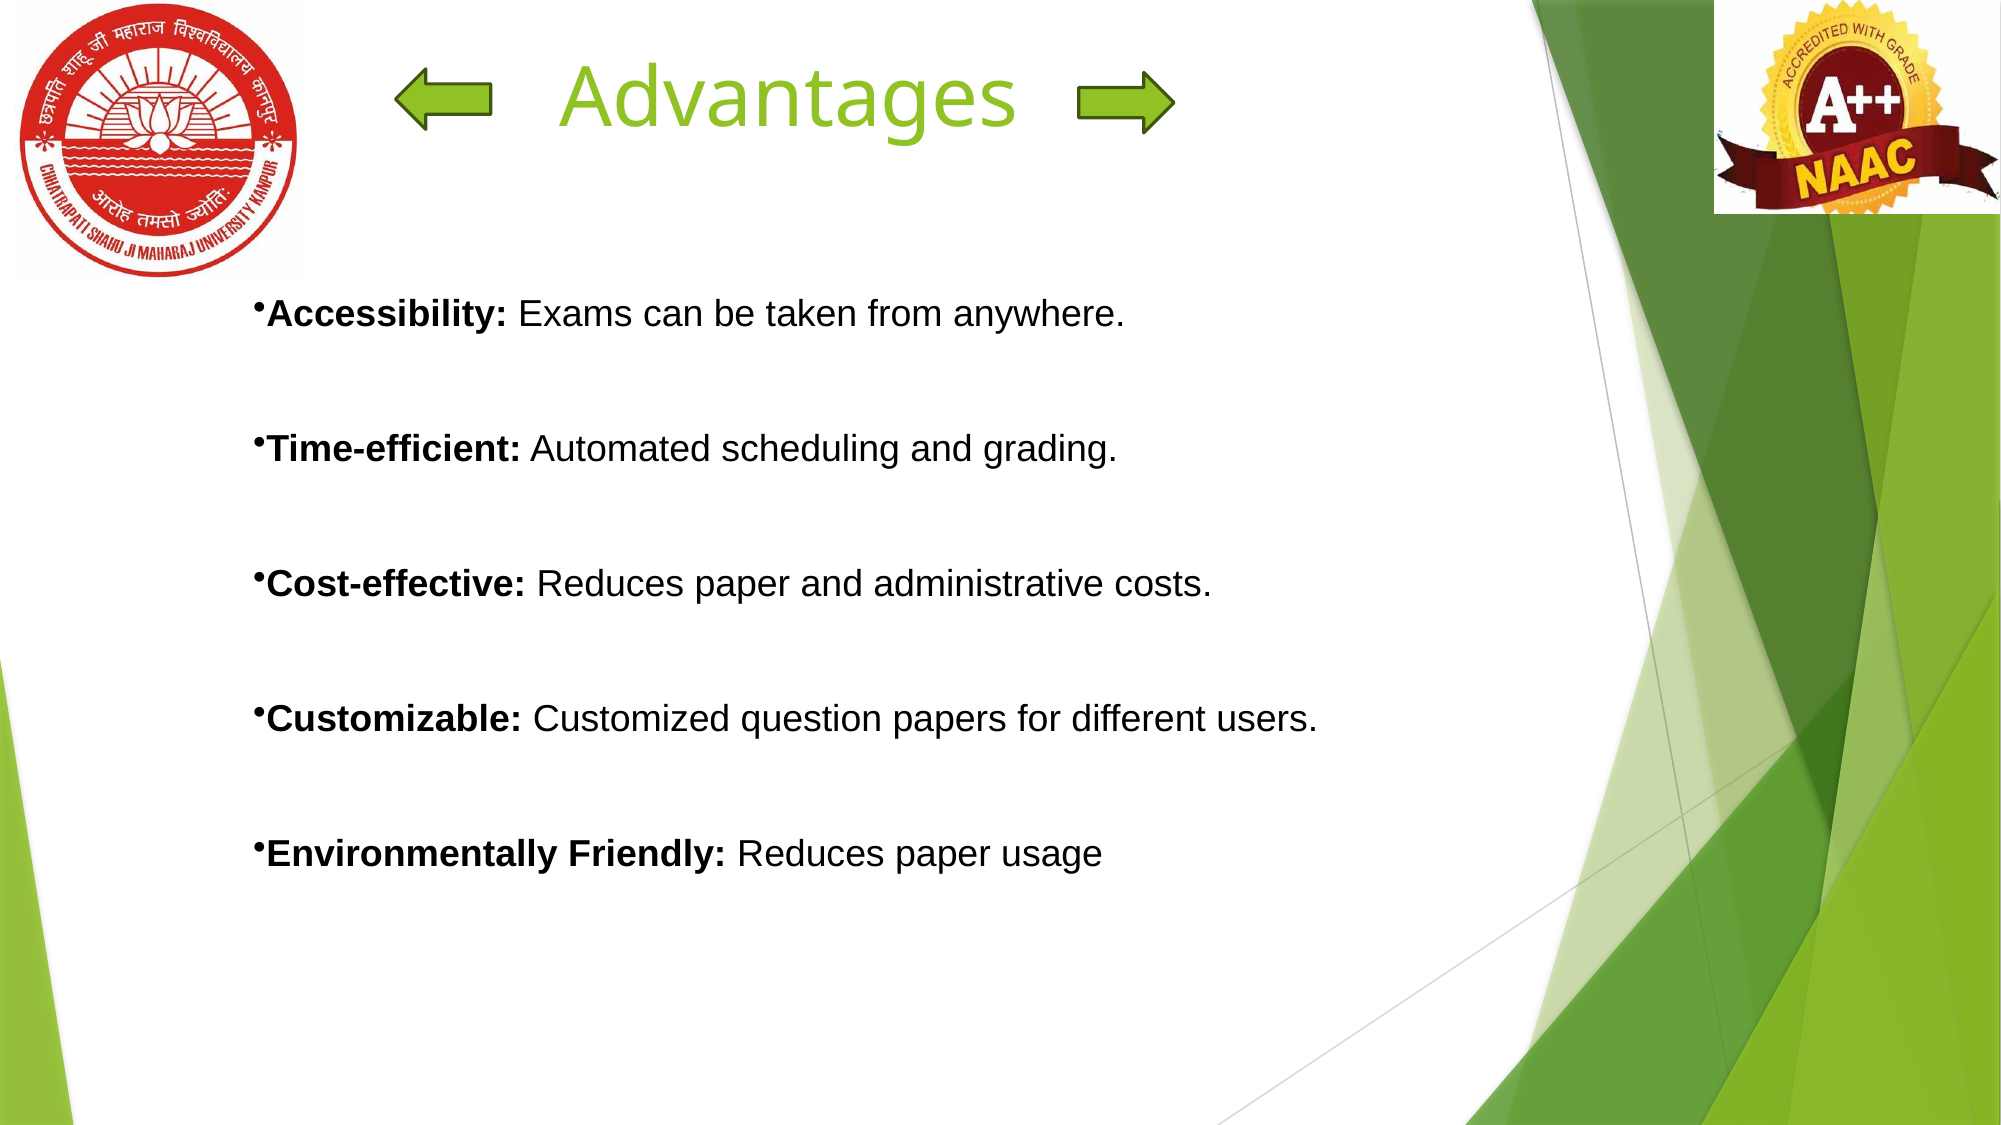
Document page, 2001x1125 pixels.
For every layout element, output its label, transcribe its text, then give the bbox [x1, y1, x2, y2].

picture [14, 0, 304, 282]
text_box [394, 67, 493, 131]
text_box Advantages [309, 35, 1290, 151]
text_box [1077, 70, 1176, 135]
text_box Accessibility: Exams can be taken from anywhere. Time-efficient: Automated scheduling and grading. Cost-effective: Reduces paper and administrative costs. Customizable: Customized question papers for different users. Environmentally Friendly: Reduces paper usage [238, 281, 1334, 882]
picture [1714, 0, 2000, 214]
